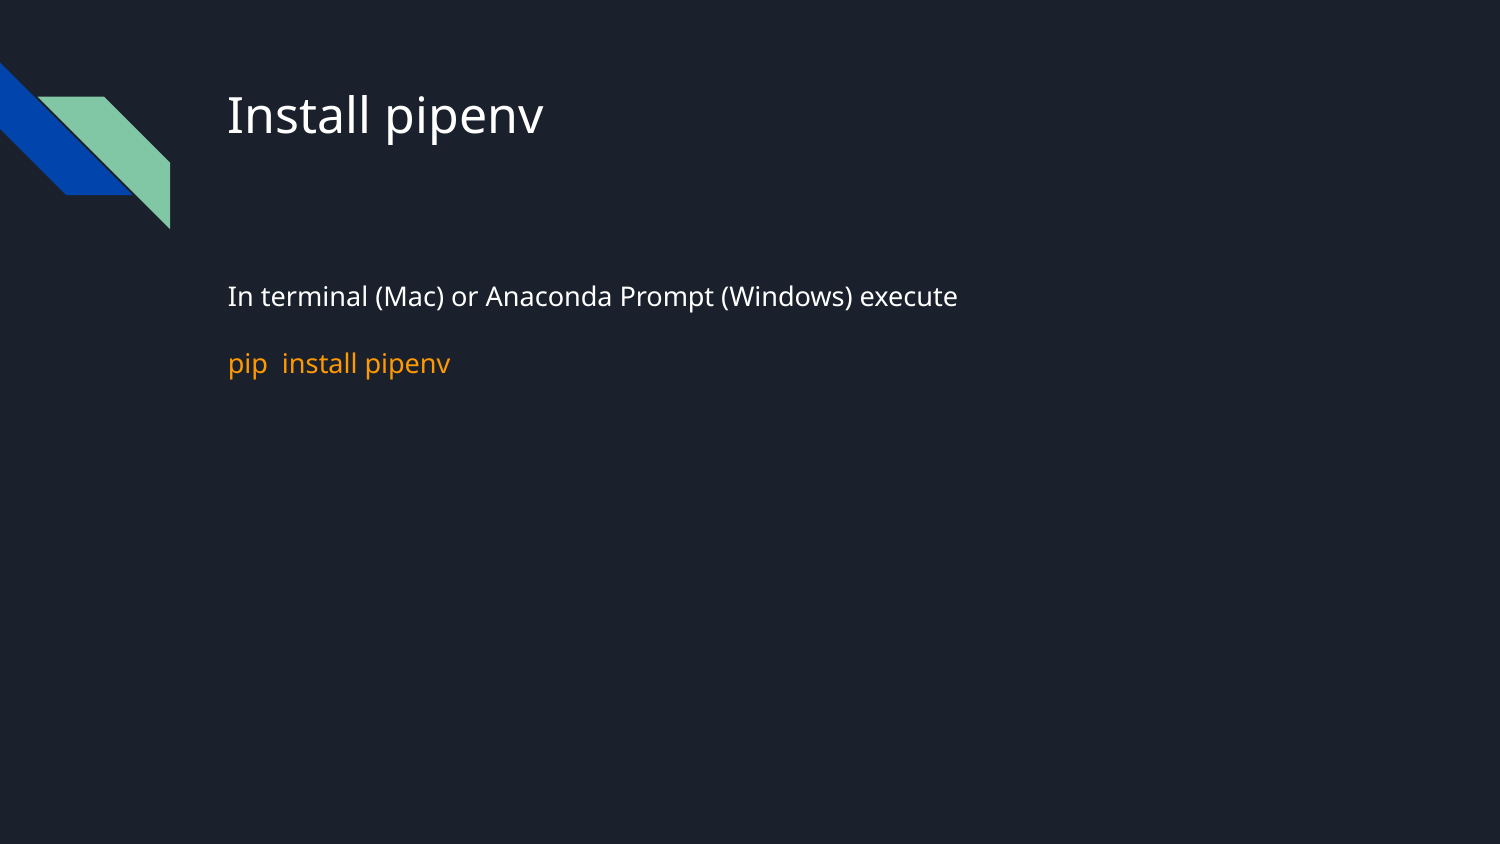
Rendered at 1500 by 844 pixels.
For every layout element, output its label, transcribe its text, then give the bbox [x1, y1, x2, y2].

title Install pipenv [212, 64, 1368, 215]
list In terminal (Mac) or Anaconda Prompt (Windows) execute pip install pipenv [212, 257, 1368, 735]
